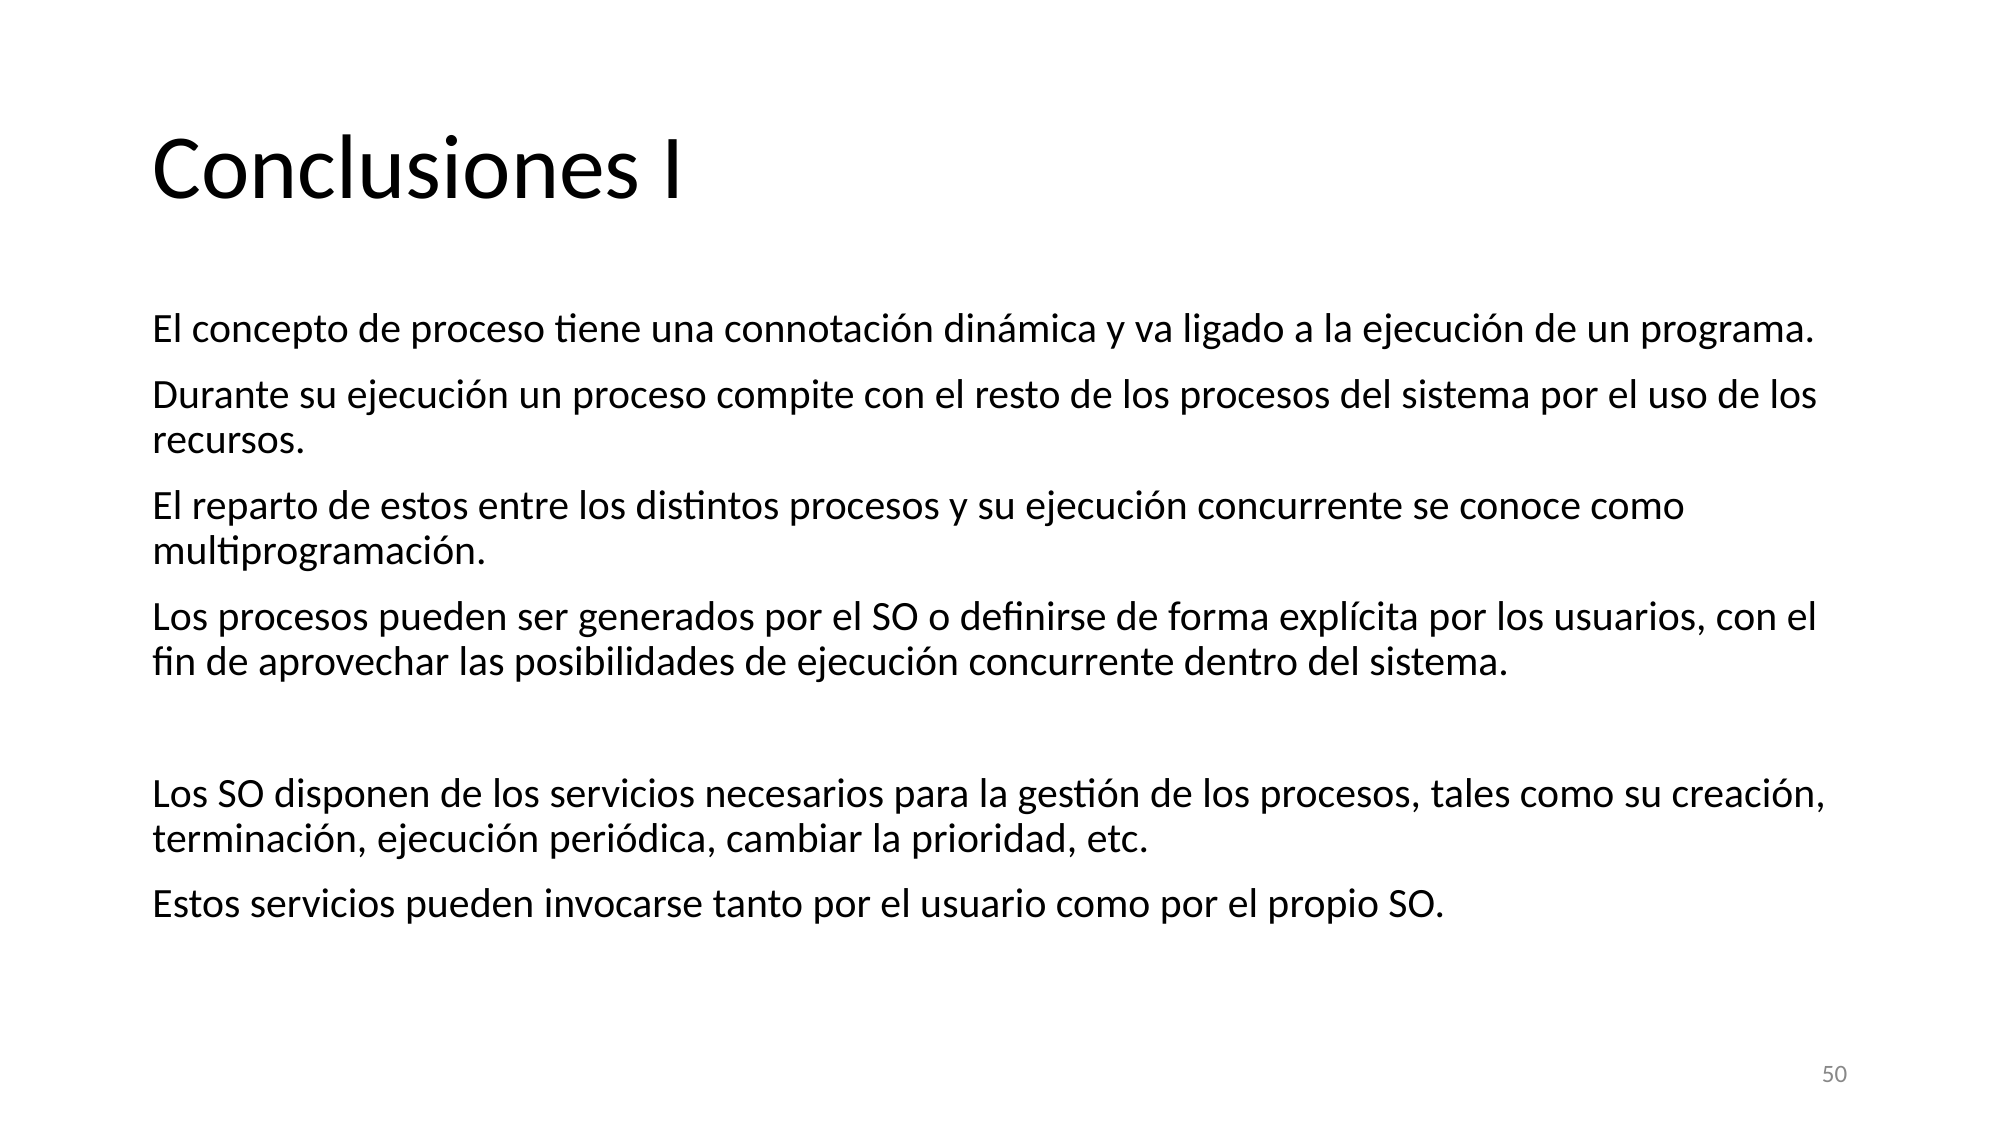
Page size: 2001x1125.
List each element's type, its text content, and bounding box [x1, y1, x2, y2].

title Conclusiones I [137, 59, 1863, 278]
slide_number ‹#› [1412, 1042, 1863, 1103]
list El concepto de proceso tiene una connotación dinámica y va ligado a la ejecución de un programa. Durante su ejecución un proceso compite con el resto de los procesos del sistema por el uso de los recursos. El reparto de estos entre los distintos procesos y su ejecución concurrente se conoce como multiprogramación. Los procesos pueden ser generados por el SO o definirse de forma explícita por los usuarios, con el fin de aprovechar las posibilidades de ejecución concurrente dentro del sistema. Los SO disponen de los servicios necesarios para la gestión de los procesos, tales como su creación, terminación, ejecución periódica, cambiar la prioridad, etc. Estos servicios pueden invocarse tanto por el usuario como por el propio SO. [137, 299, 1863, 1014]
